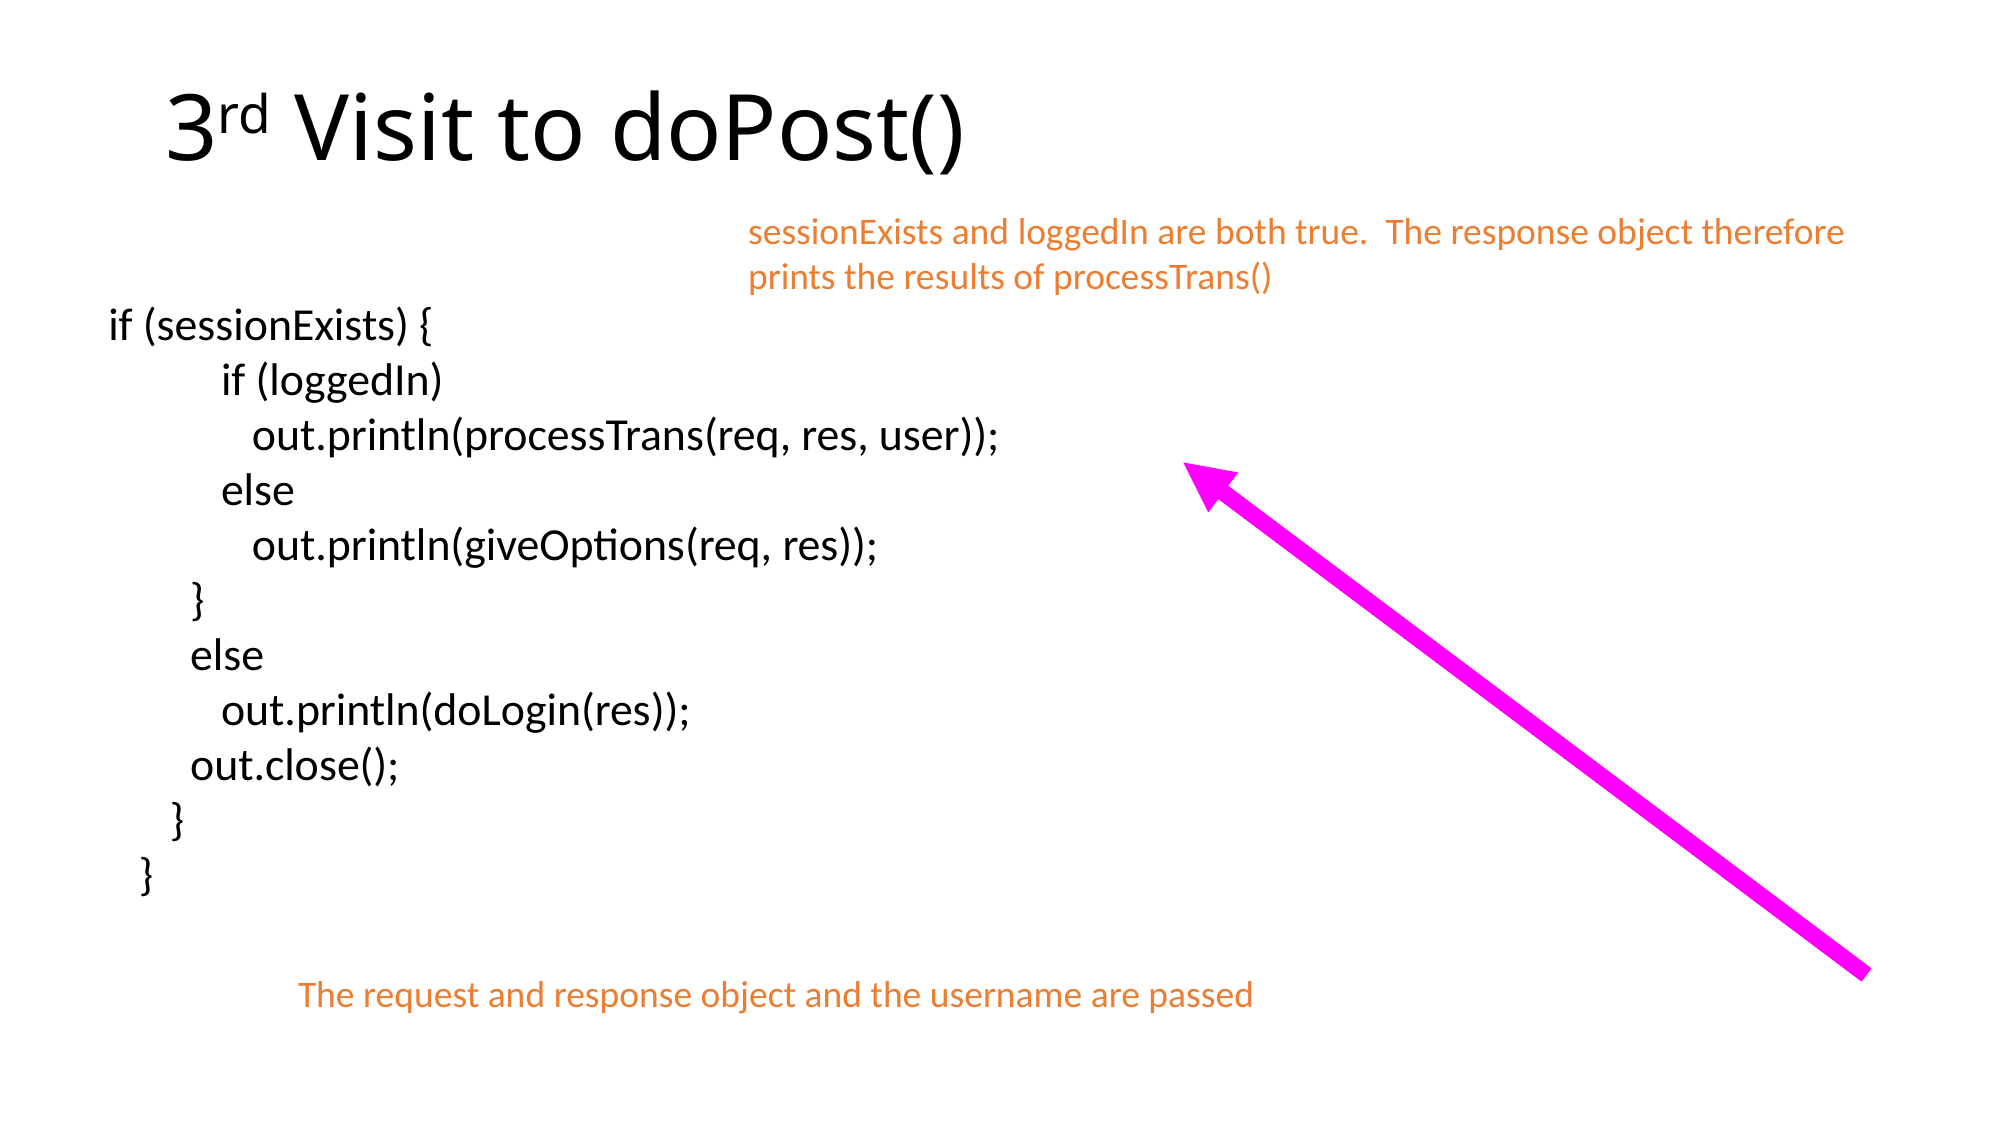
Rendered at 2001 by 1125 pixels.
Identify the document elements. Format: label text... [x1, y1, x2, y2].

title 3rd Visit to doPost() [150, 37, 1850, 225]
text_box The request and response object and the username are passed [283, 962, 1967, 1023]
text_box if (sessionExists) { if (loggedIn) out.println(processTrans(req, res, user)); else out.println(giveOptions(req, res)); } else out.println(doLogin(res)); out.close(); } } [83, 287, 1917, 907]
text_box sessionExists and loggedIn are both true. The response object therefore prints the results of processTrans() [733, 199, 1950, 305]
text_box [1183, 462, 1867, 976]
